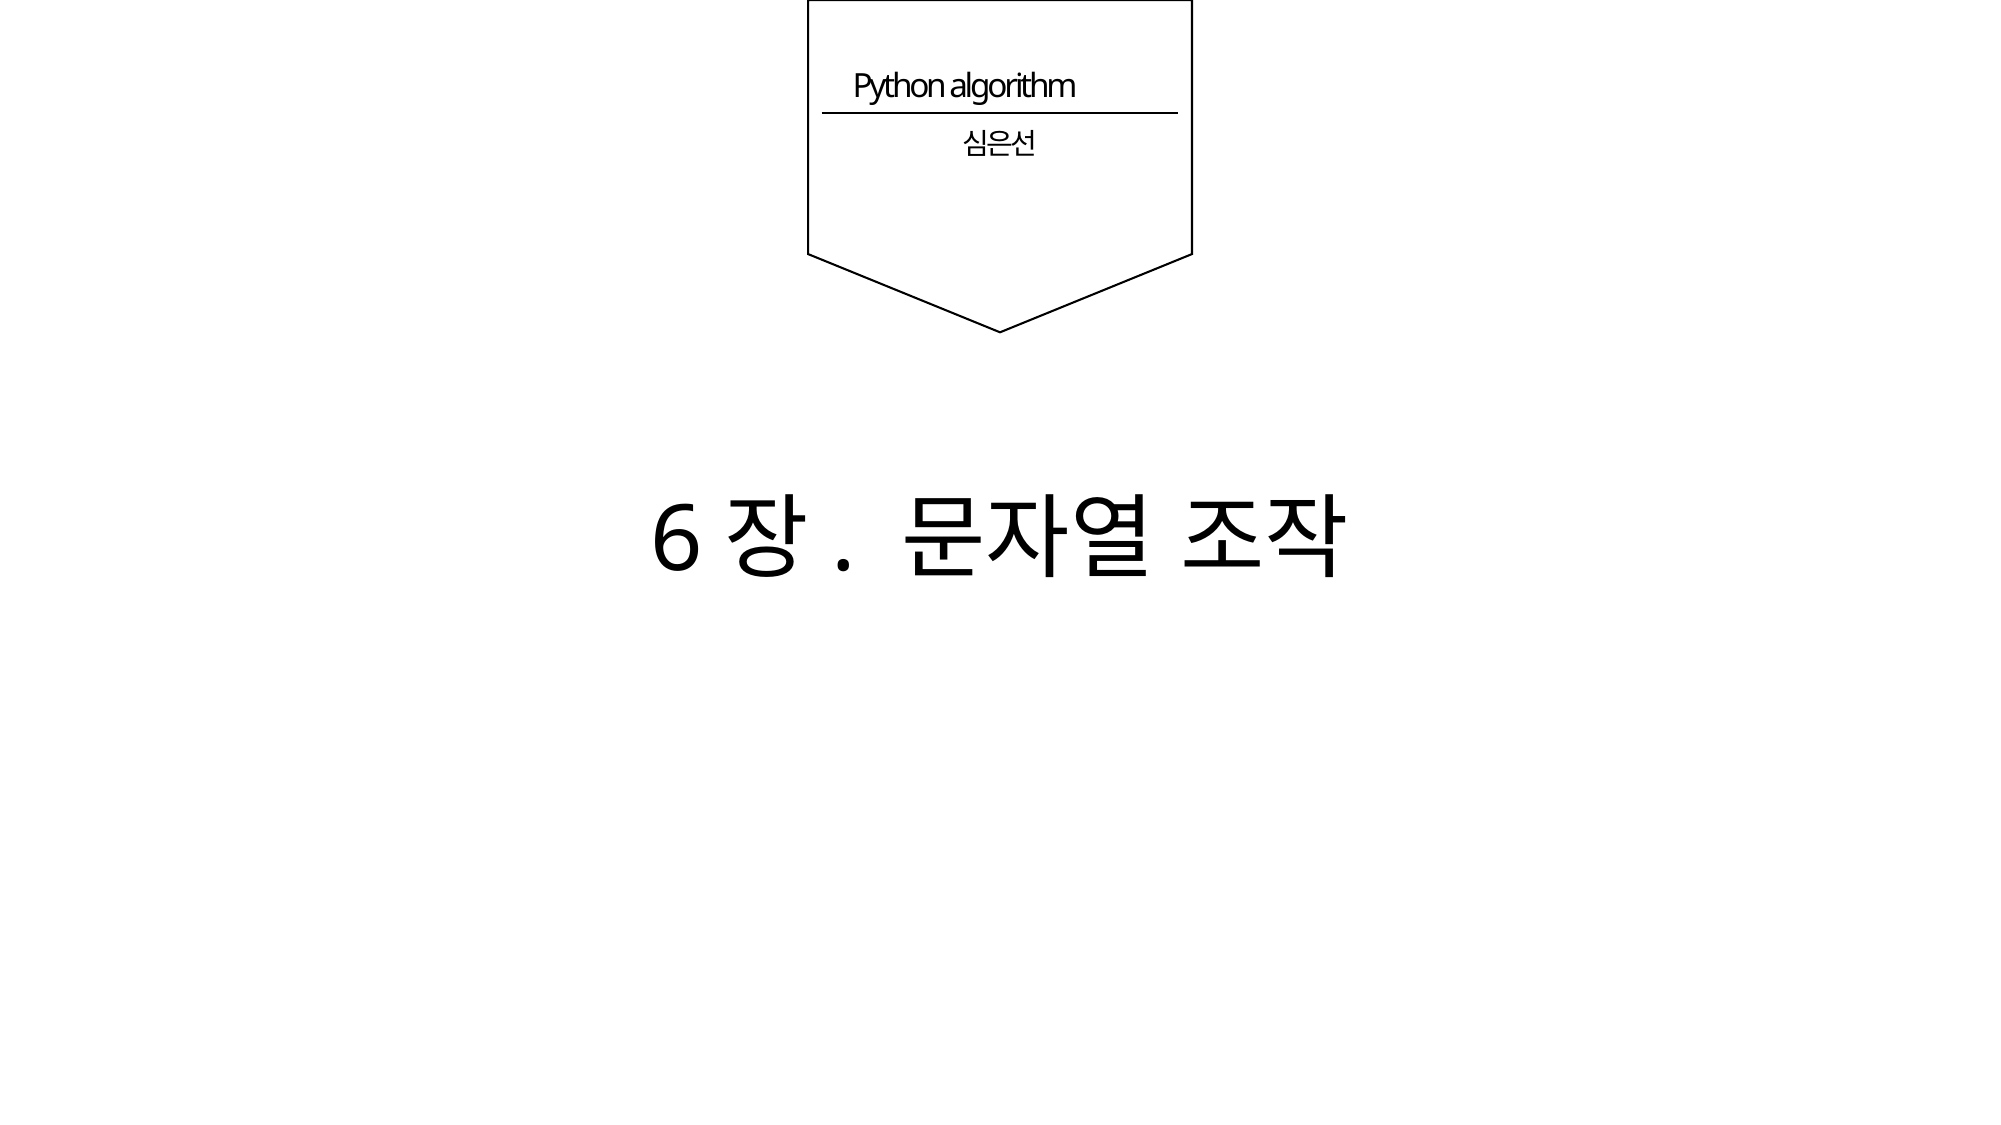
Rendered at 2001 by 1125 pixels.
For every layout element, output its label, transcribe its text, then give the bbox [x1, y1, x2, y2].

text_box 심은선 [837, 117, 1163, 168]
text_box [807, 0, 1194, 334]
text_box Python algorithm [837, 56, 1163, 112]
text_box 6장. 문자열 조작 [66, 496, 1934, 572]
